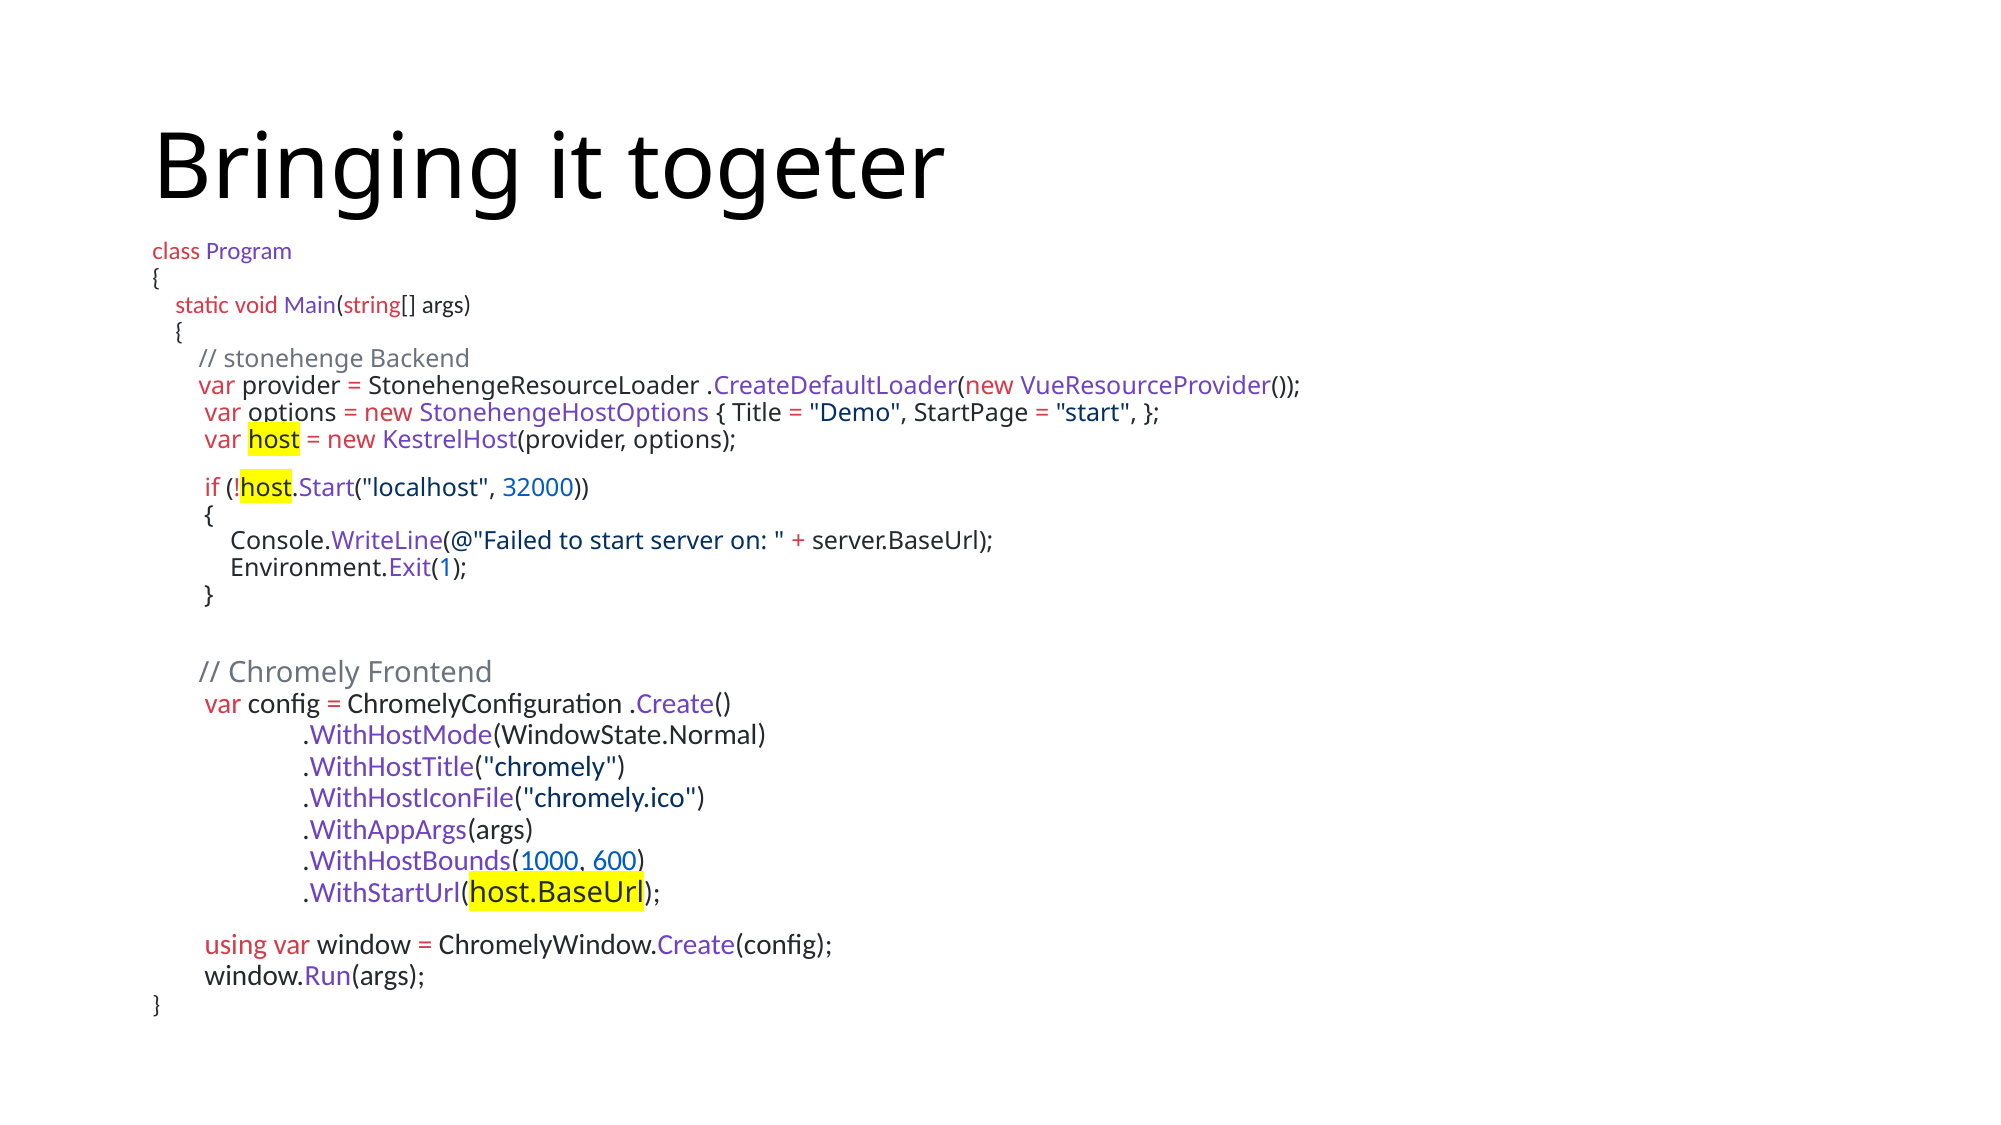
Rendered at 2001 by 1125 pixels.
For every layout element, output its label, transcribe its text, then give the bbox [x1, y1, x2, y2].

list class Program { static void Main(string[] args) { // stonehenge Backend var provider = StonehengeResourceLoader .CreateDefaultLoader(new VueResourceProvider()); var options = new StonehengeHostOptions { Title = "Demo", StartPage = "start", }; var host = new KestrelHost(provider, options); if (!host.Start("localhost", 32000)) { Console.WriteLine(@"Failed to start server on: " + server.BaseUrl); Environment.Exit(1); } // Chromely Frontend var config = ChromelyConfiguration .Create() .WithHostMode(WindowState.Normal) .WithHostTitle("chromely") .WithHostIconFile("chromely.ico") .WithAppArgs(args) .WithHostBounds(1000, 600) .WithStartUrl(host.BaseUrl); using var window = ChromelyWindow.Create(config); window.Run(args); } [137, 230, 1863, 1125]
title Bringing it togeter [137, 59, 1863, 230]
